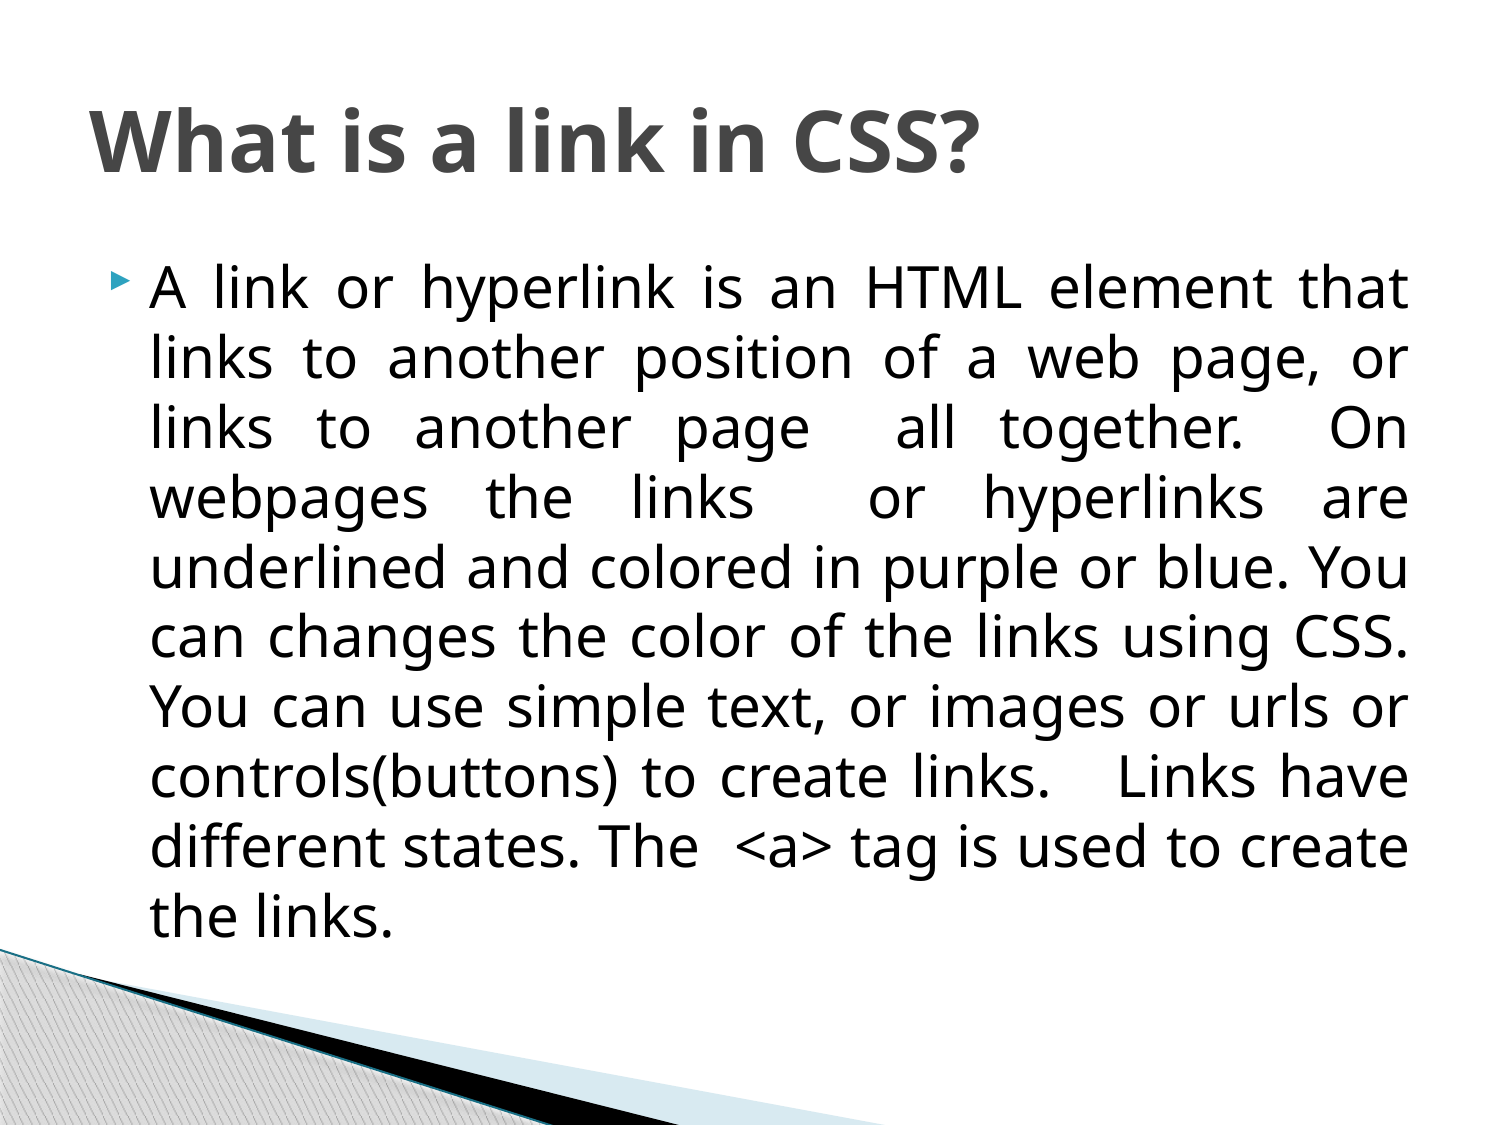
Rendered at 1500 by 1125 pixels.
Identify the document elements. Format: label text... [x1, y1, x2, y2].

list A link or hyperlink is an HTML element that links to another position of a web page, or links to another page all together. On webpages the links or hyperlinks are underlined and colored in purple or blue. You can changes the color of the links using CSS. You can use simple text, or images or urls or controls(buttons) to create links. Links have different states. The <a> tag is used to create the links. [75, 243, 1425, 986]
title What is a link in CSS? [75, 45, 1425, 233]
